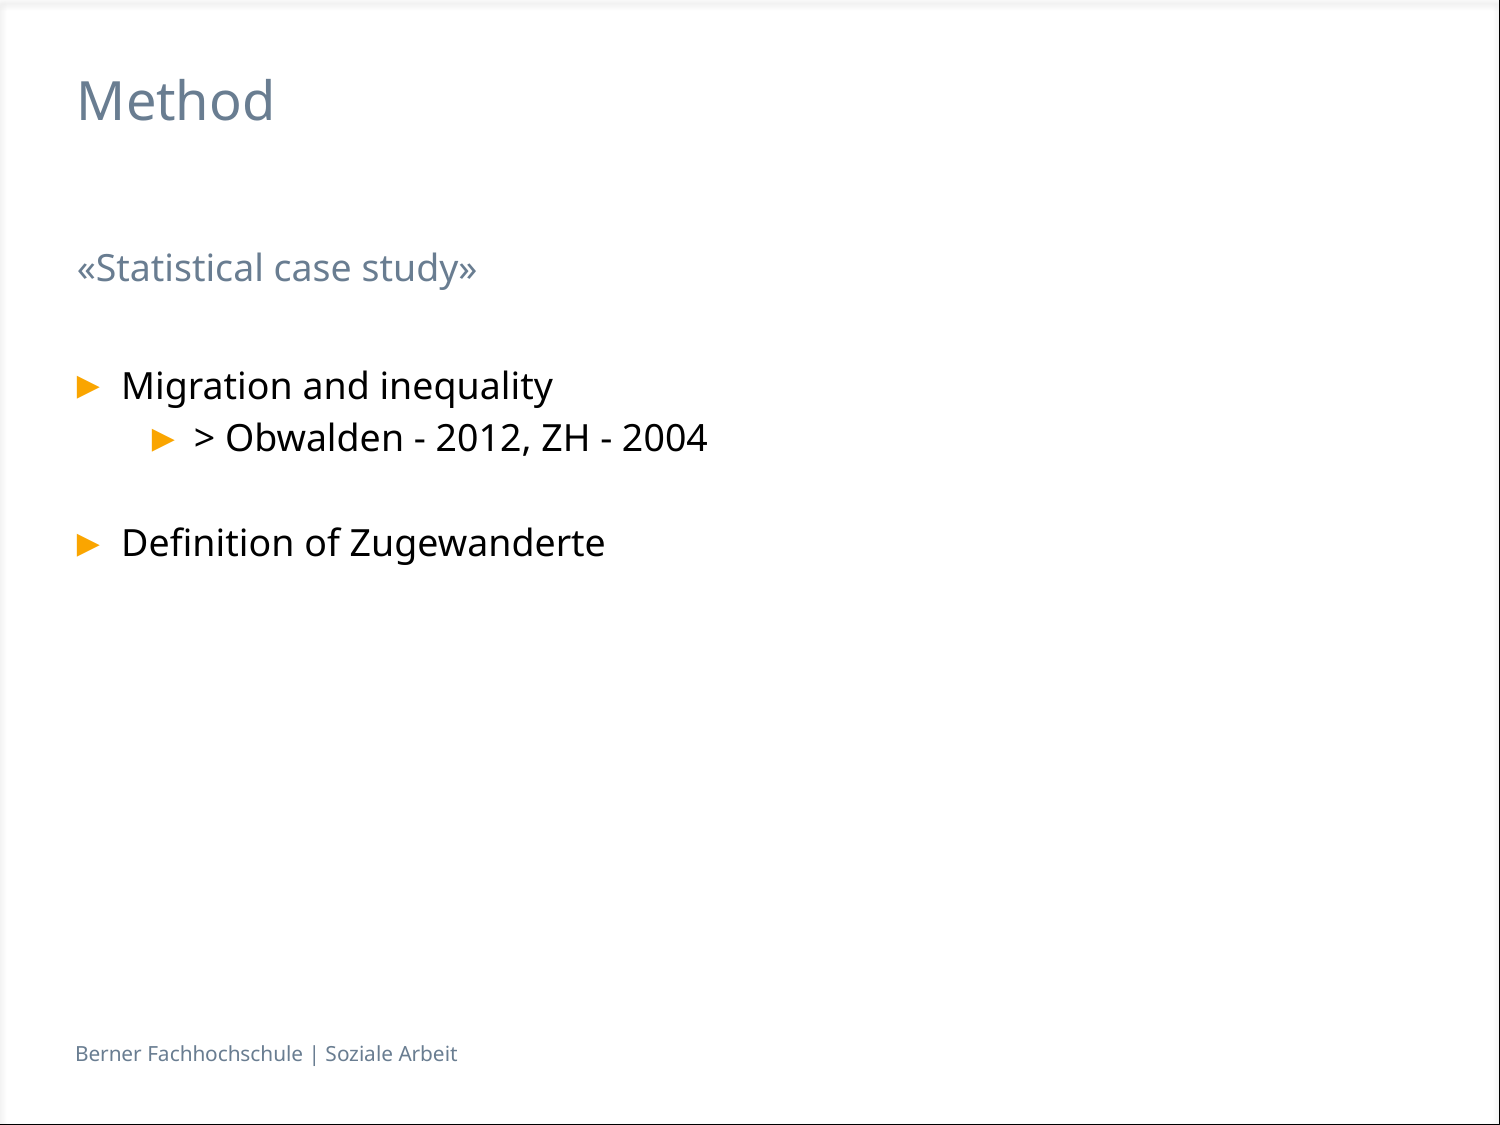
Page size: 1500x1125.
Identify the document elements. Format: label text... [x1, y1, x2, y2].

list Migration and inequality > Obwalden - 2012, ZH - 2004 Definition of Zugewanderte [76, 354, 1406, 1004]
title Method [76, 59, 1406, 148]
list «Statistical case study» [76, 236, 1406, 325]
